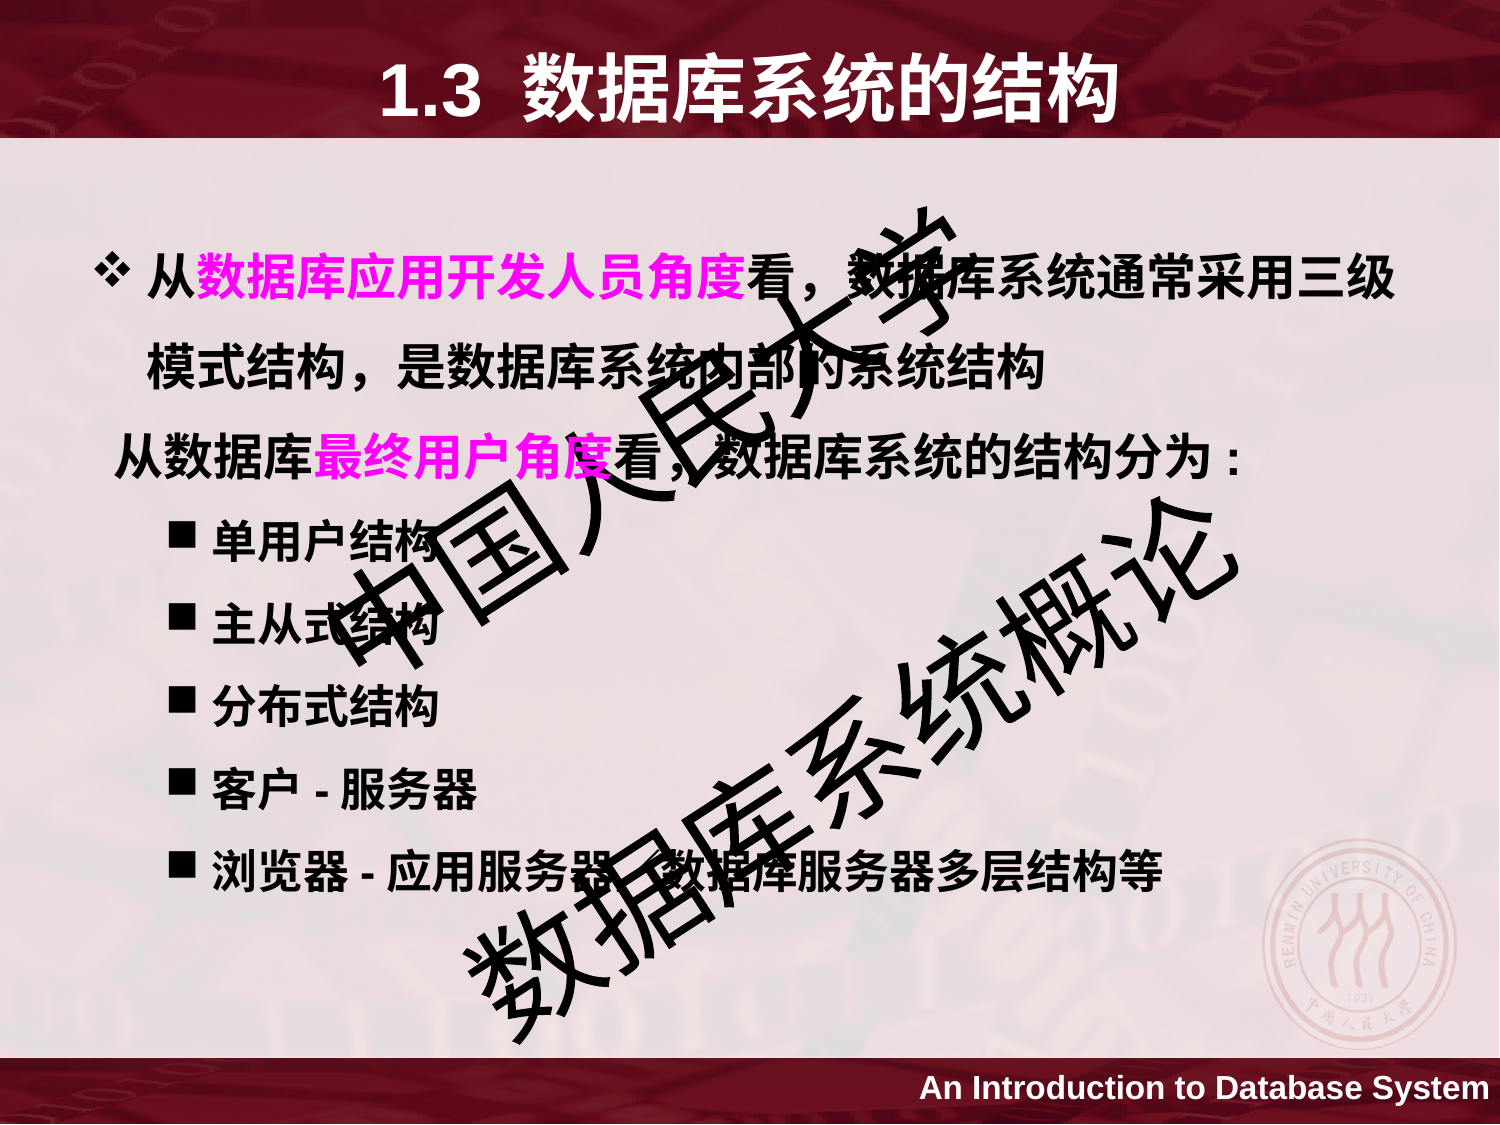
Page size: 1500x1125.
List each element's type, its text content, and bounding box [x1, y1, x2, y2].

picture [0, 0, 1500, 1125]
list 从数据库应用开发人员角度看，数据库系统通常采用三级模式结构，是数据库系统内部的系统结构 从数据库最终用户角度看，数据库系统的结构分为: 单用户结构 主从式结构 分布式结构 客户-服务器 浏览器-应用服务器／数据库服务器多层结构等 [74, 207, 1460, 946]
title 1.3 数据库系统的结构 [74, 0, 1426, 181]
